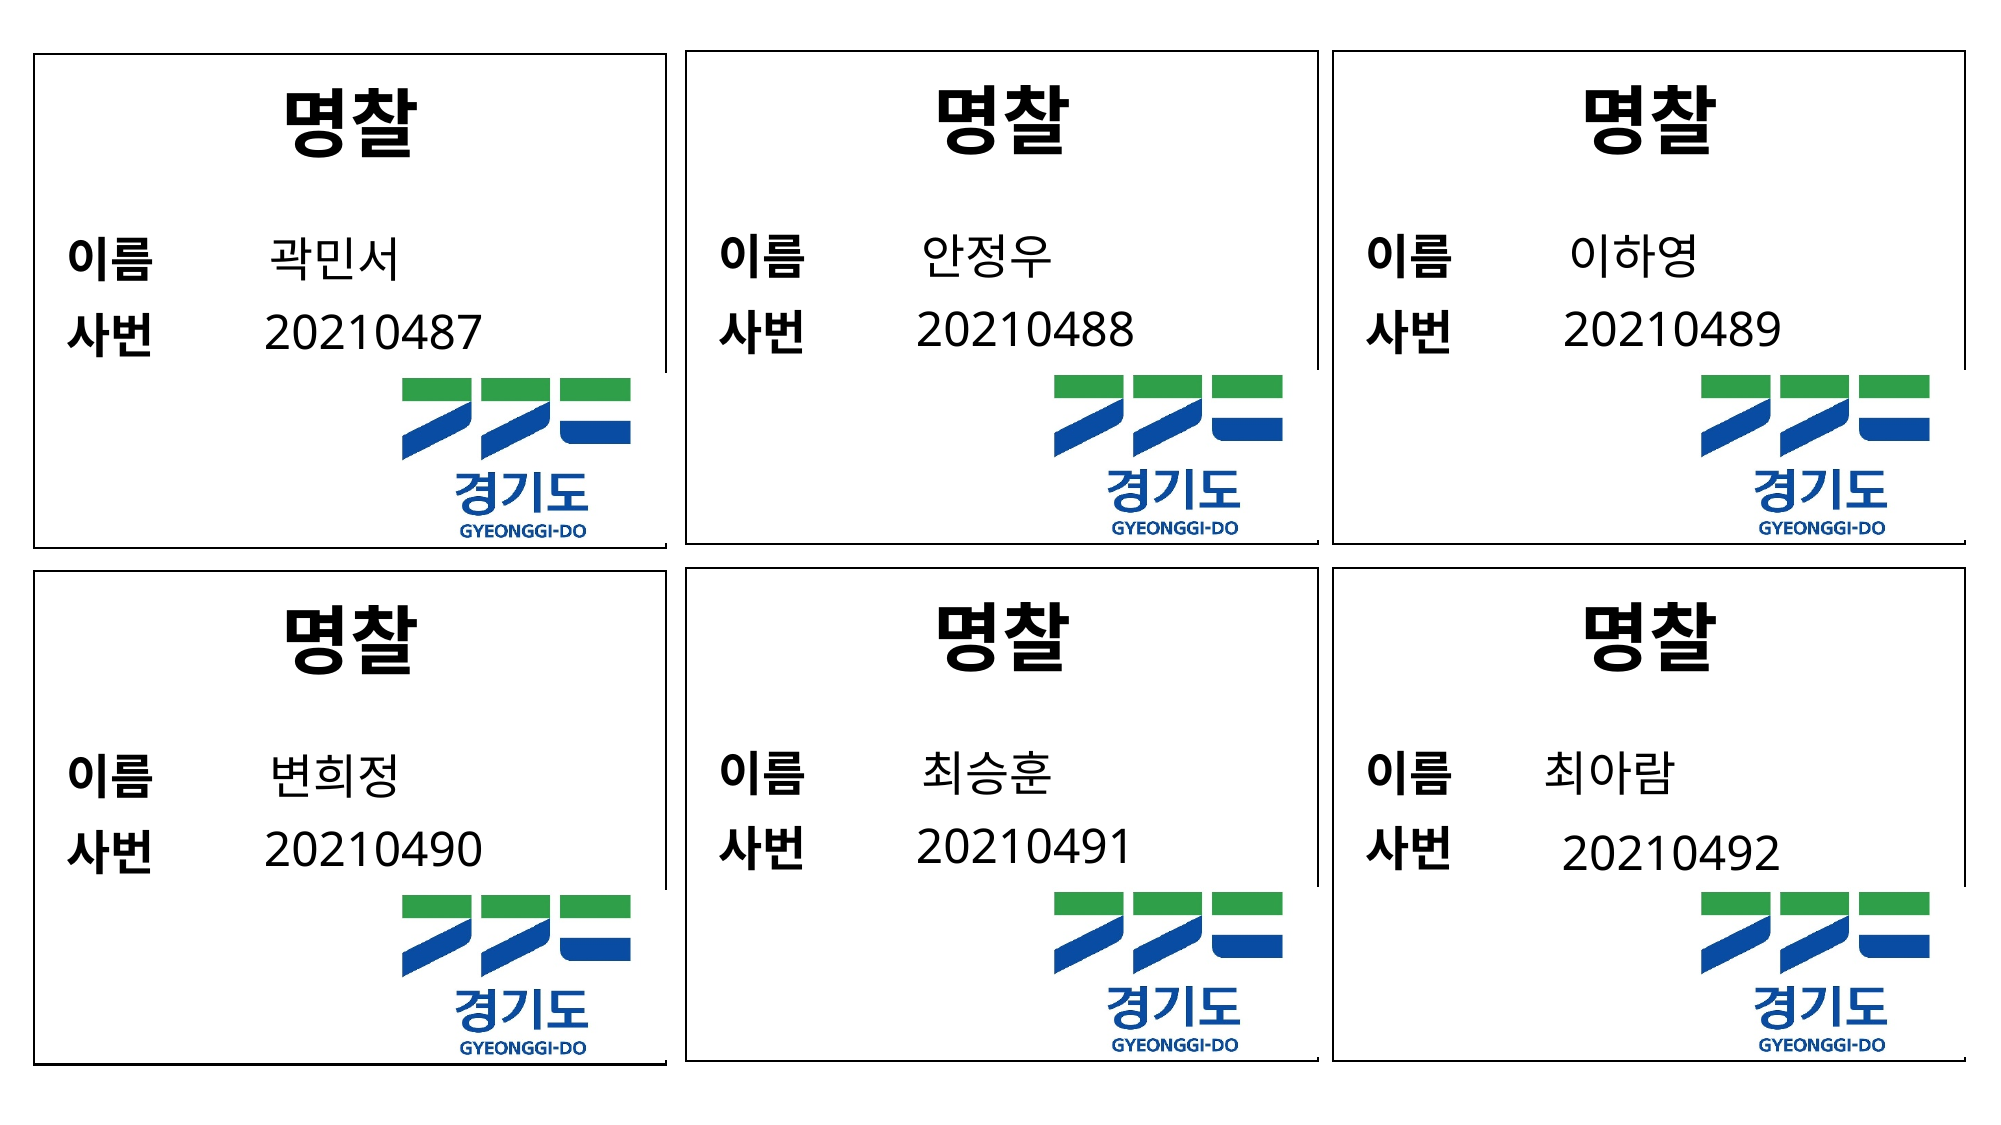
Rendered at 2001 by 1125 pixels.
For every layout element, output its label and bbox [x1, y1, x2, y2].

picture [1019, 887, 1319, 1057]
text_box [33, 567, 2000, 1066]
picture [367, 373, 667, 543]
picture [367, 890, 667, 1060]
picture [1666, 887, 1966, 1057]
picture [1019, 370, 1319, 540]
picture [1666, 370, 1966, 540]
text_box [33, 50, 2000, 549]
